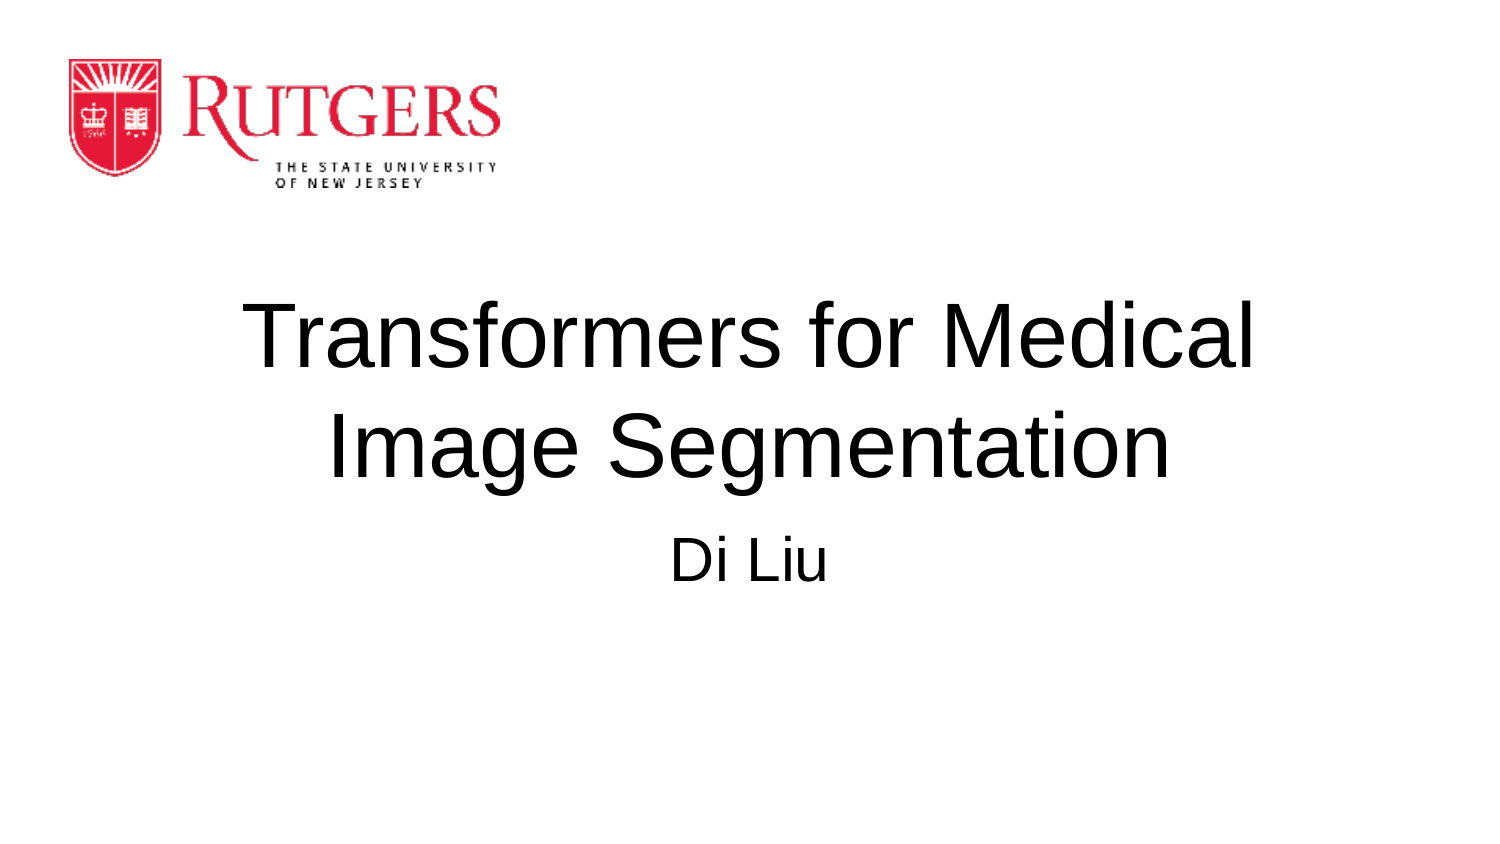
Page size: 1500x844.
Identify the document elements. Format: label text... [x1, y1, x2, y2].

subtitle Di Liu [225, 511, 1275, 727]
title Transformers for Medical Image Segmentation [112, 294, 1388, 476]
picture [69, 59, 500, 188]
